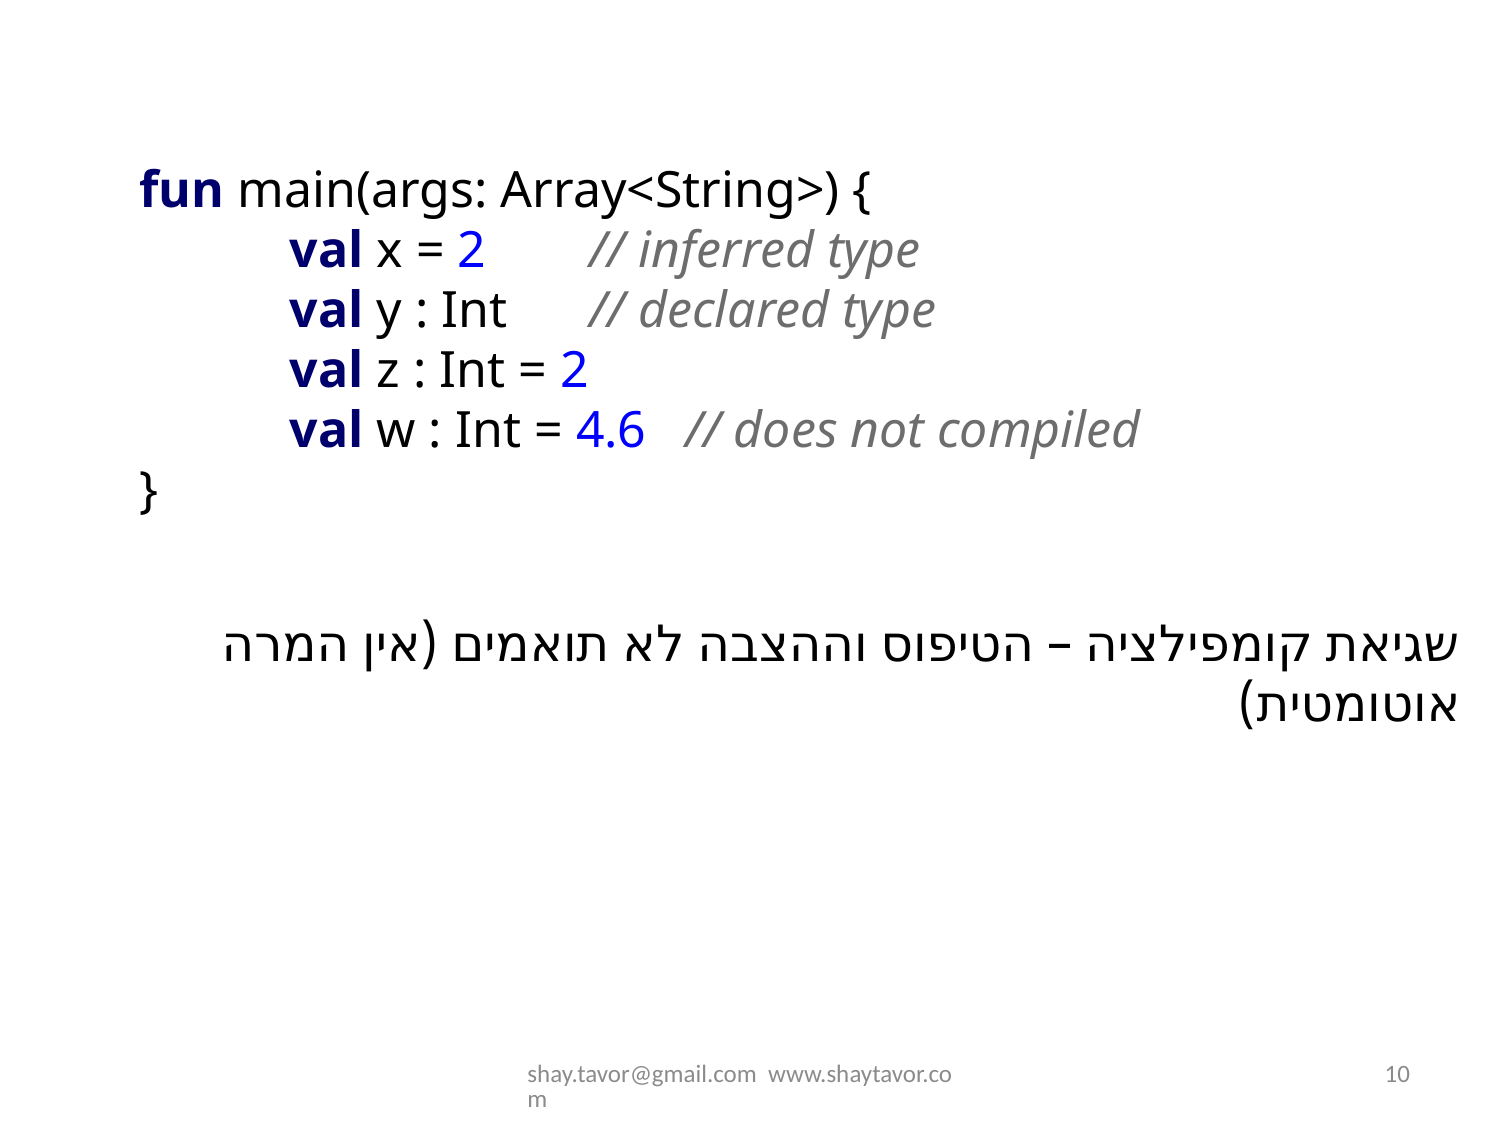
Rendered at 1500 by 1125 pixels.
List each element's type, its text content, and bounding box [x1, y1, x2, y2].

text_box שגיאת קומפילציה – הטיפוס וההצבה לא תואמים (אין המרה אוטומטית) [49, 603, 1475, 739]
footer shay.tavor@gmail.com www.shaytavor.com [512, 1042, 988, 1103]
text_box fun main(args: Array<String>) { val x = 2 // inferred type val y : Int // declared type val z : Int = 2 val w : Int = 4.6 // does not compiled } [124, 149, 1238, 525]
slide_number 10 [1074, 1042, 1425, 1103]
